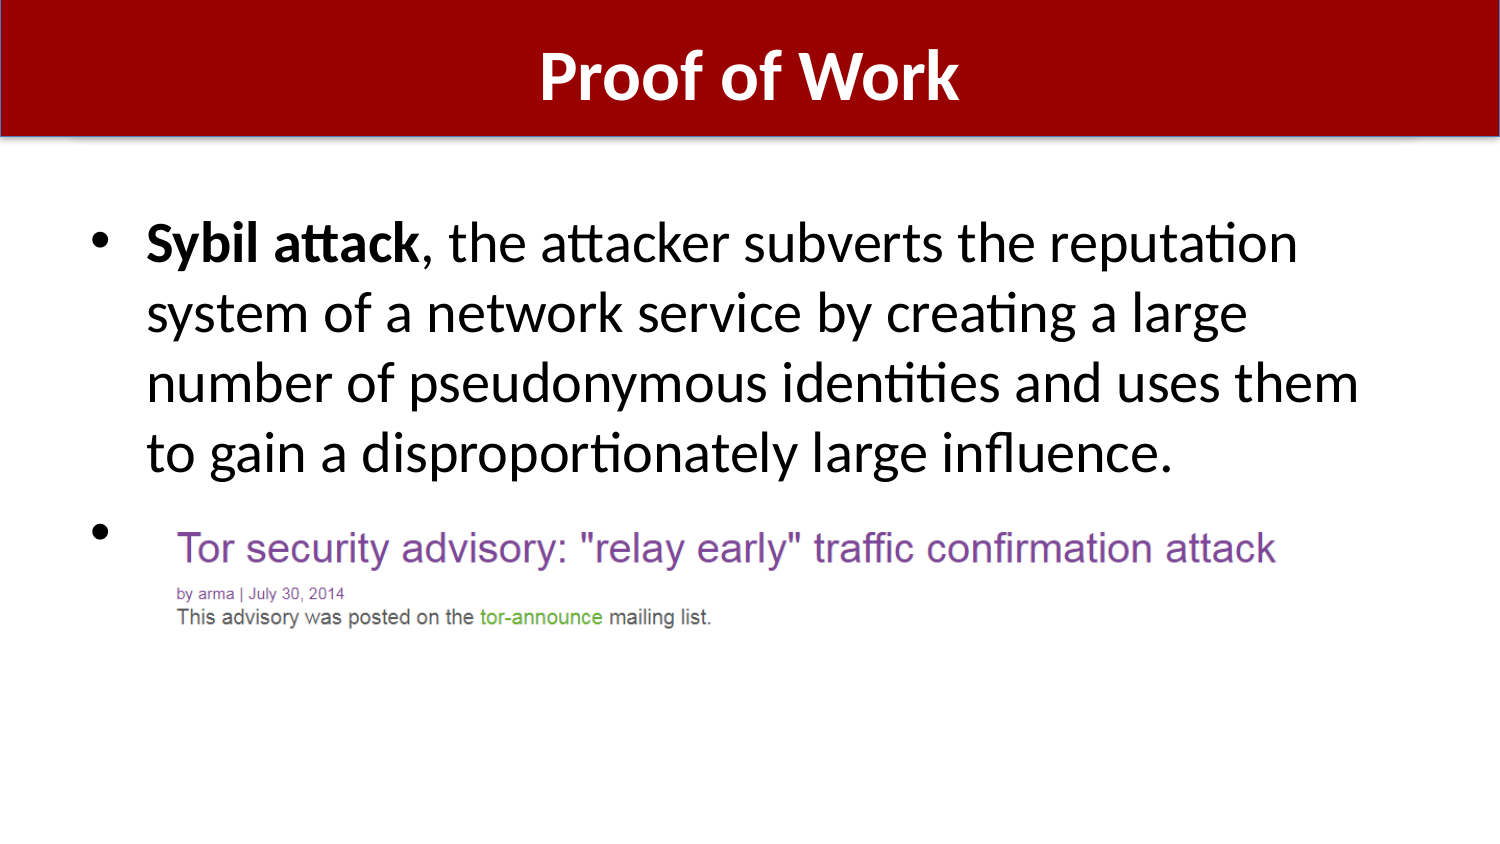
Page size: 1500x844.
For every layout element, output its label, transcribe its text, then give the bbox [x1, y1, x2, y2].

list Sybil attack, the attacker subverts the reputation system of a network service by creating a large number of pseudonymous identities and uses them to gain a disproportionately large influence. [74, 196, 1426, 824]
picture [140, 510, 1285, 639]
title Proof of Work [75, 20, 1425, 123]
